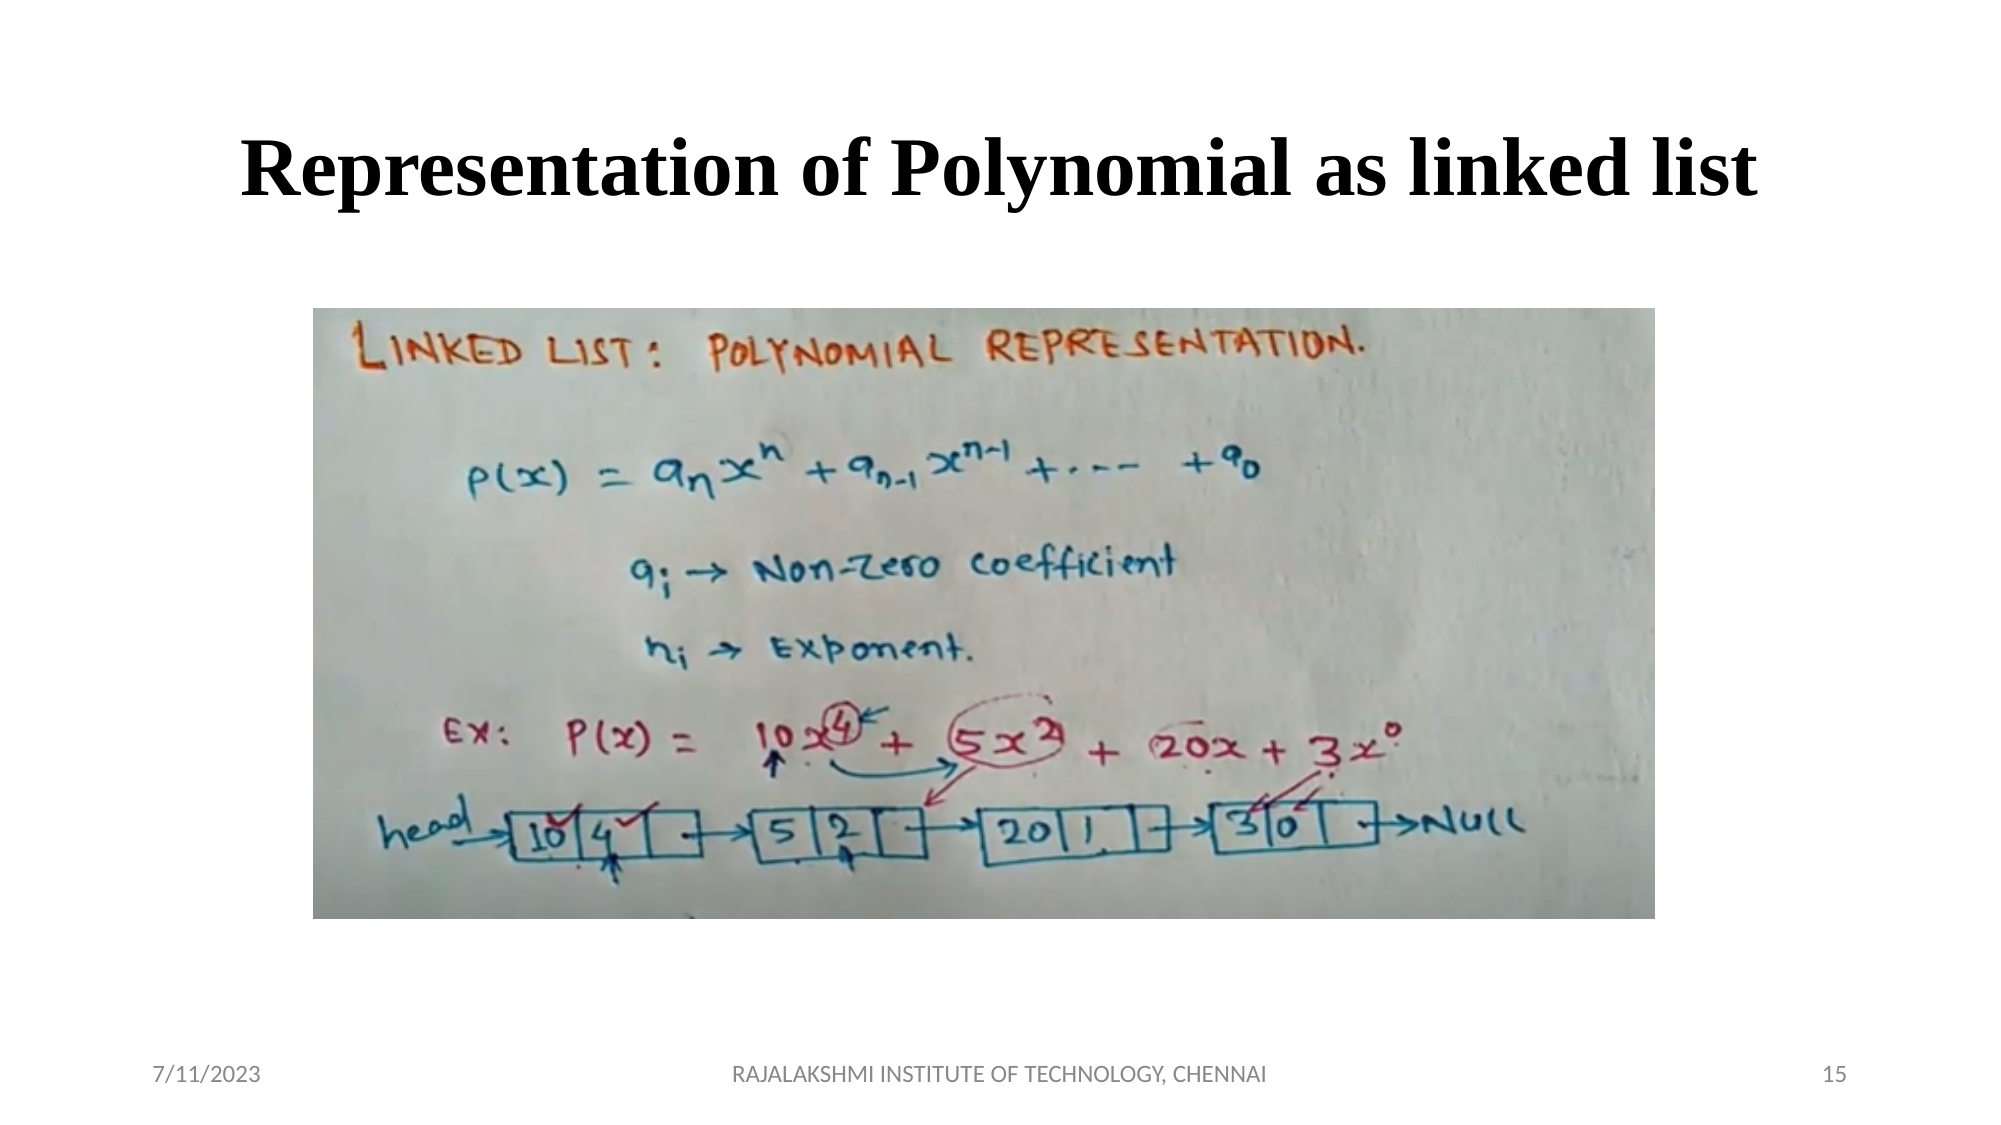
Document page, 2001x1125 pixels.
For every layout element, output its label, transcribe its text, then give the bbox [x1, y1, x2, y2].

footer RAJALAKSHMI INSTITUTE OF TECHNOLOGY, CHENNAI [662, 1042, 1338, 1103]
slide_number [137, 1042, 588, 1103]
slide_number ‹#› [1412, 1042, 1863, 1103]
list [313, 308, 1655, 919]
title Representation of Polynomial as linked list [137, 59, 1863, 278]
